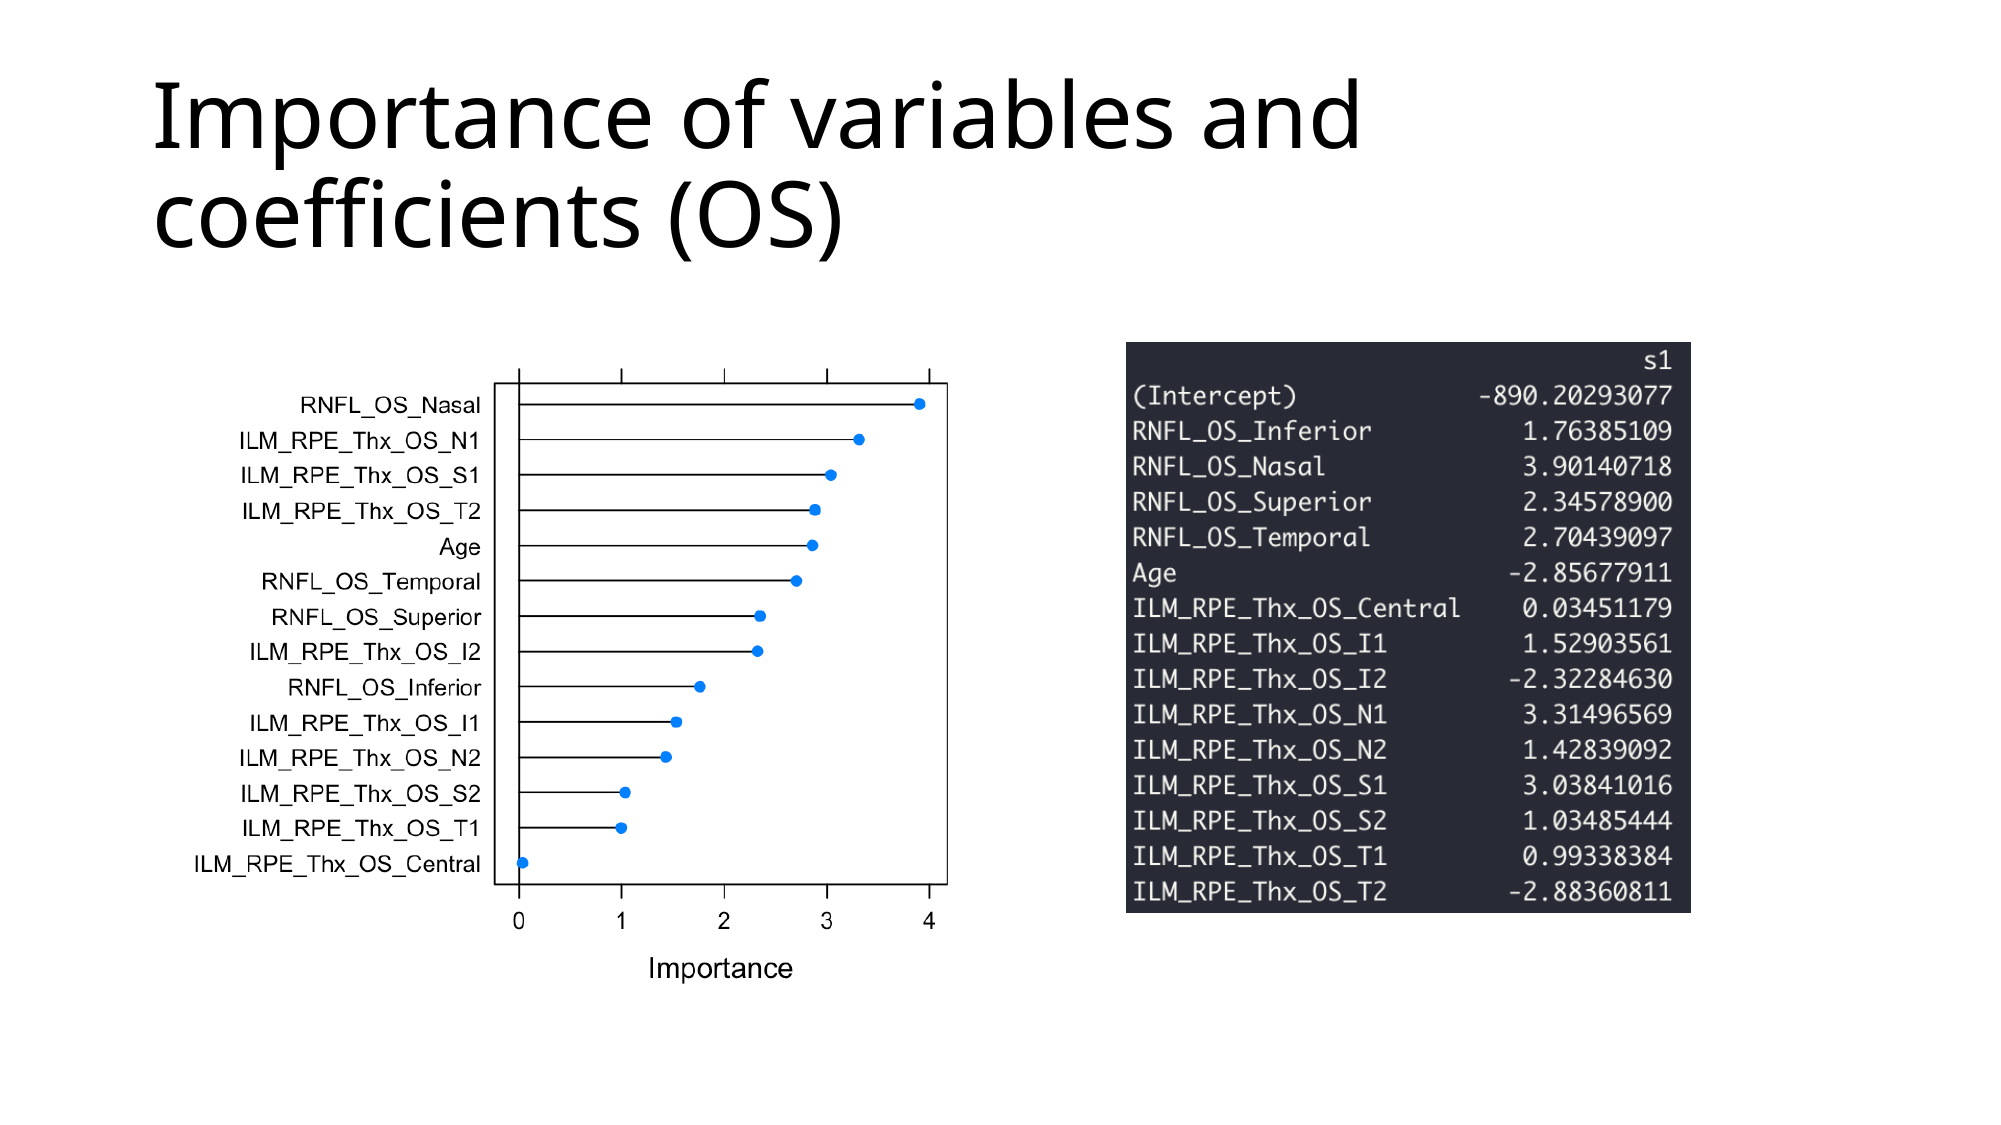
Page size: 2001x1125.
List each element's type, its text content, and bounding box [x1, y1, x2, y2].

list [143, 301, 1000, 1016]
picture [1126, 342, 1691, 913]
title Importance of variables and coefficients (OS) [137, 59, 1863, 278]
